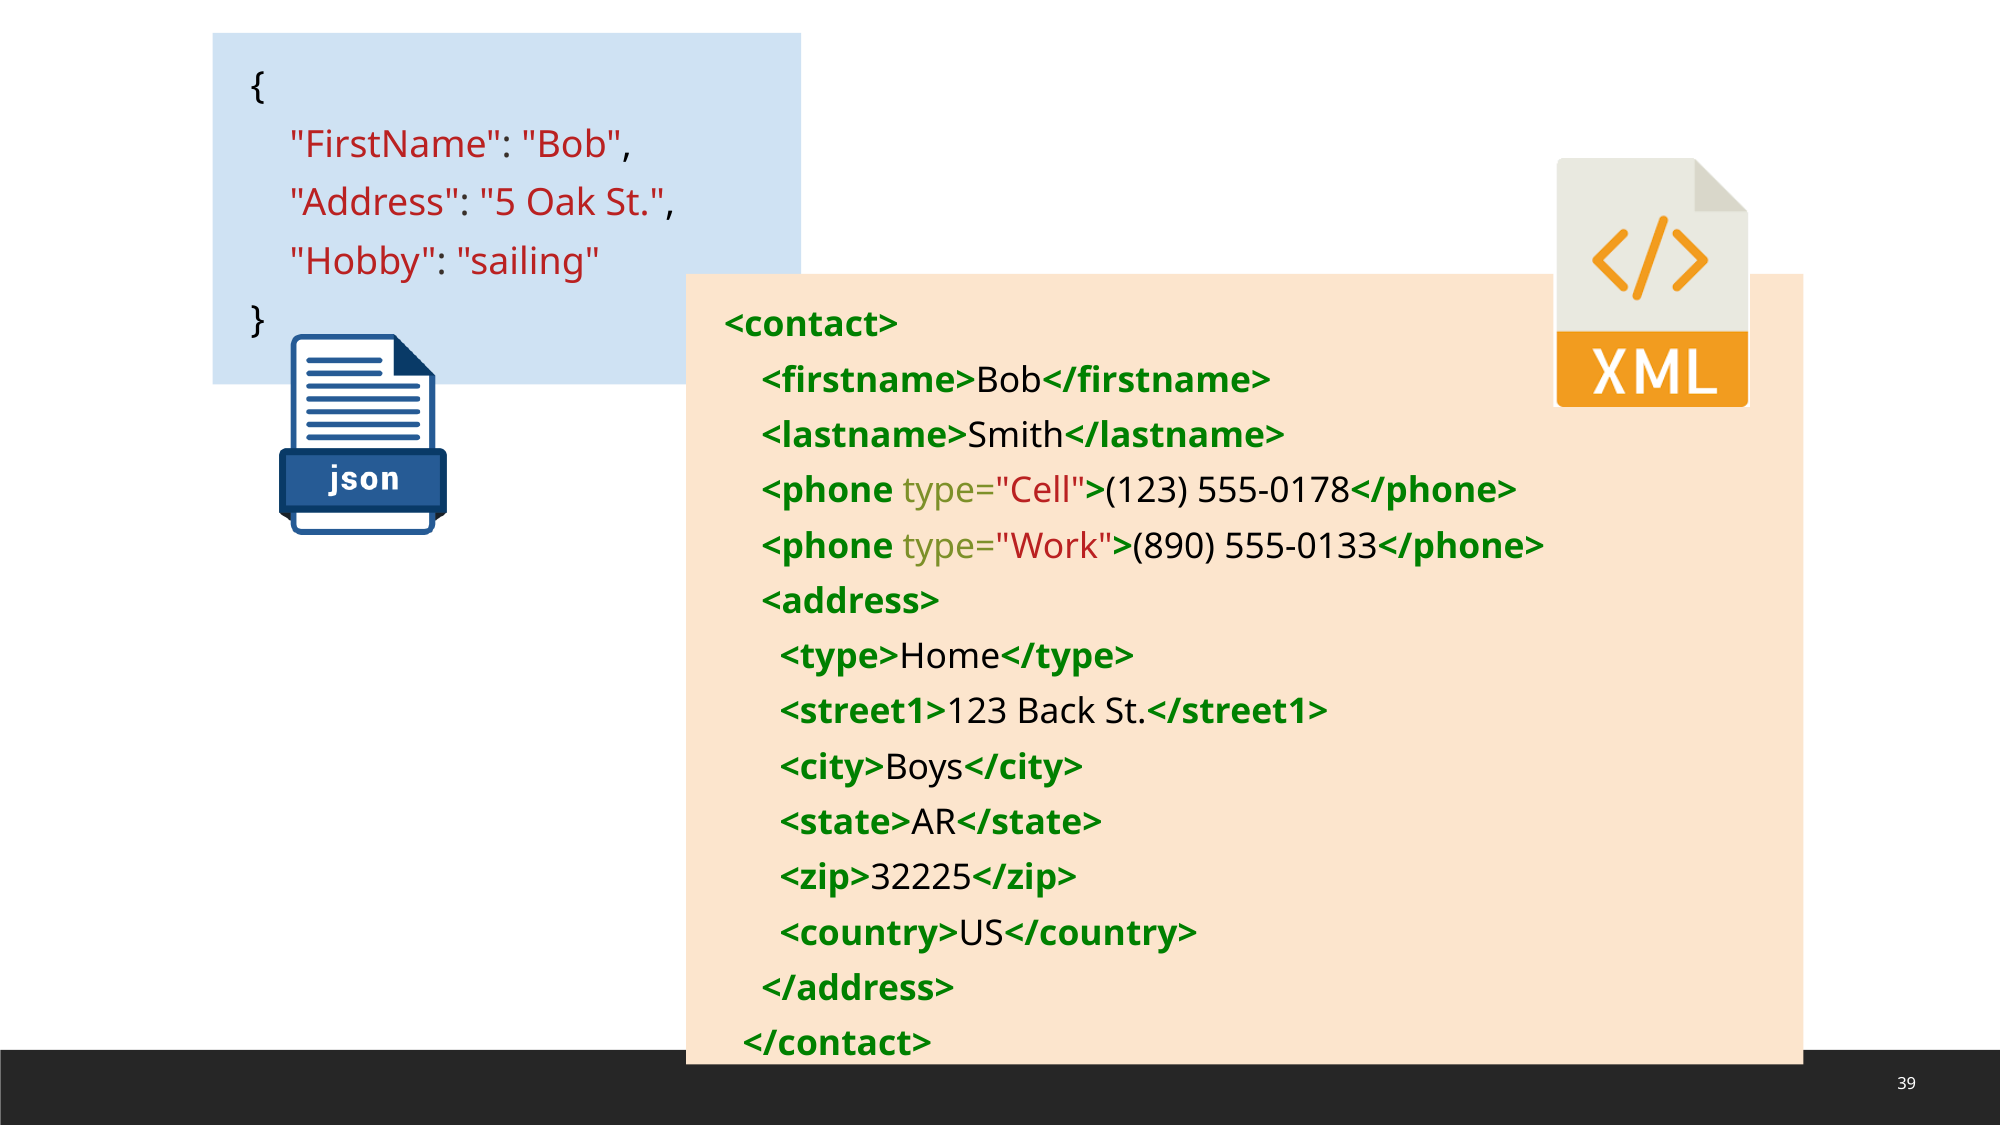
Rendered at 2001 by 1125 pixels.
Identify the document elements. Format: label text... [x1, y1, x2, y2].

picture [259, 330, 466, 537]
list { "FirstName": "Bob", "Address": "5 Oak St.", "Hobby": "sailing" } [212, 32, 802, 385]
list <contact> <firstname>Bob</firstname> <lastname>Smith</lastname> <phone type="Cell">(123) 555-0178</phone> <phone type="Work">(890) 555-0133</phone> <address> <type>Home</type> <street1>123 Back St.</street1> <city>Boys</city> <state>AR</state> <zip>32225</zip> <country>US</country> </address> </contact> [686, 273, 1804, 1065]
slide_number 39 [1803, 1057, 1932, 1118]
picture [1552, 157, 1751, 407]
